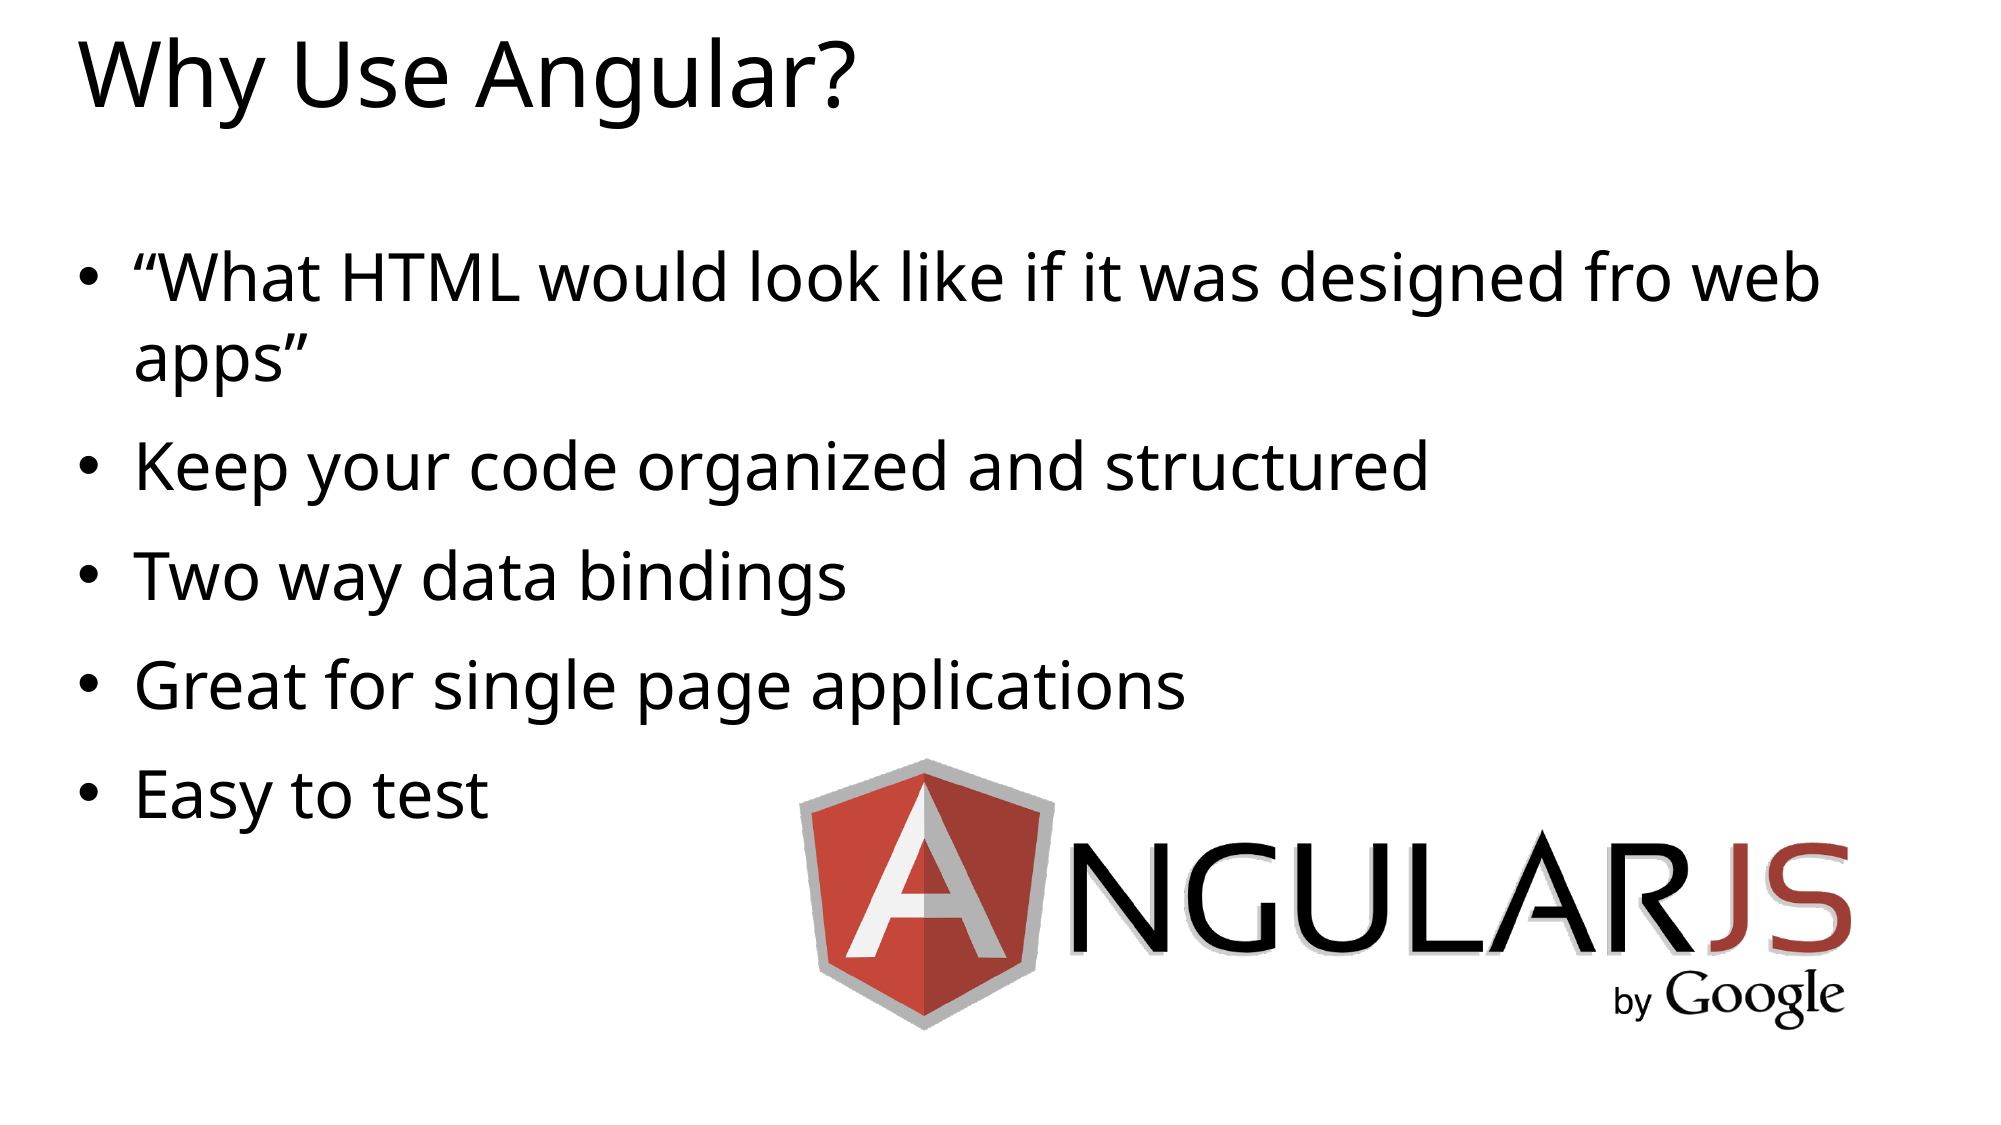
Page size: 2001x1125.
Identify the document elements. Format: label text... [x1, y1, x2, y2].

picture [798, 756, 1851, 1031]
list “What HTML would look like if it was designed fro web apps” Keep your code organized and structured Two way data bindings Great for single page applications Easy to test [62, 227, 1953, 1096]
title Why Use Angular? [62, 29, 1953, 205]
